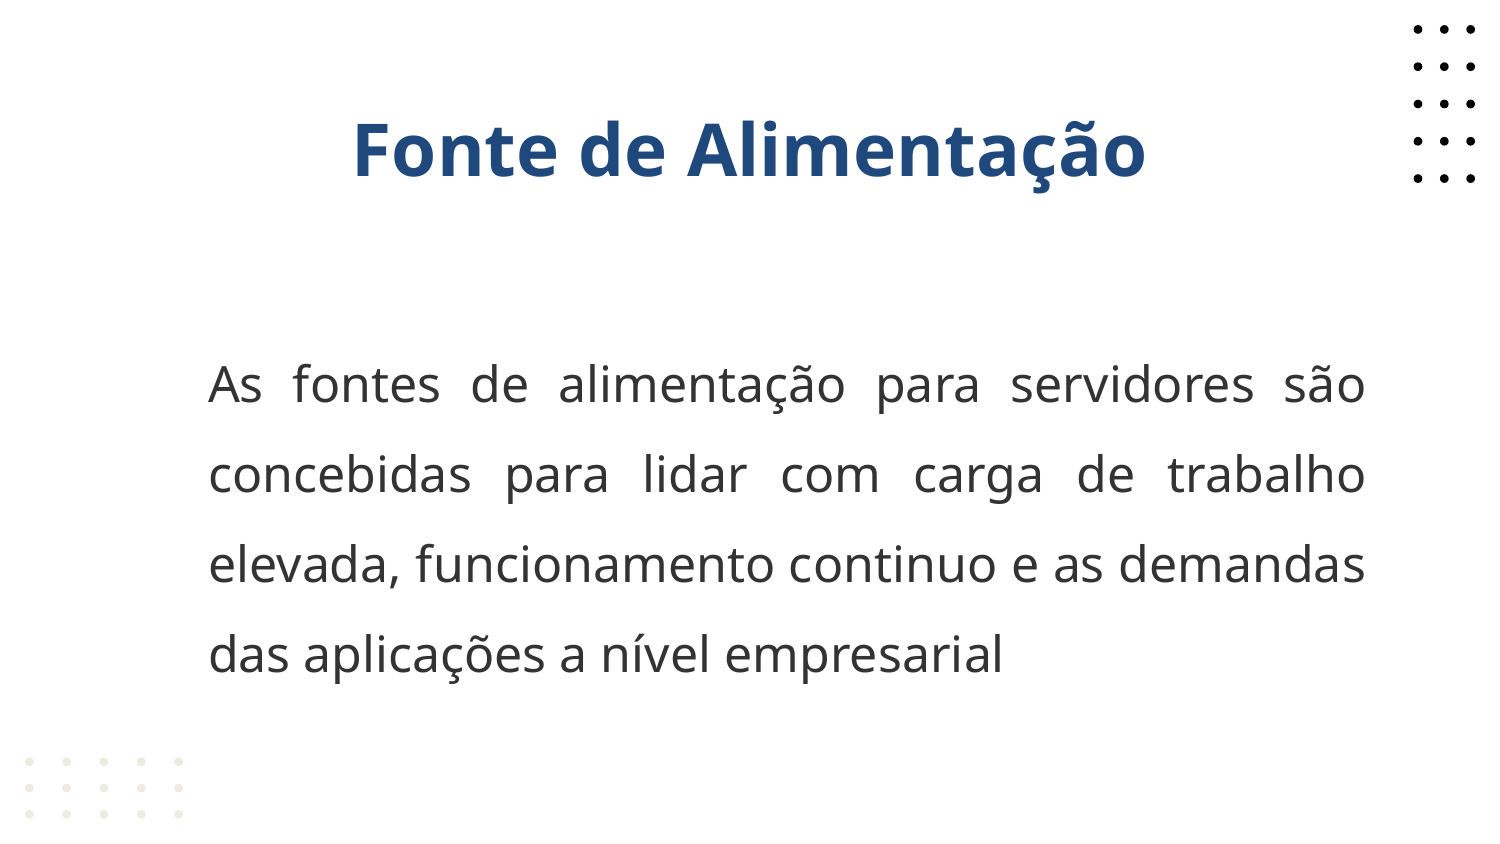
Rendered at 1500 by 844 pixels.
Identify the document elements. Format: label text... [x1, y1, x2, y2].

title Fonte de Alimentação [118, 88, 1382, 183]
list As fontes de alimentação para servidores são concebidas para lidar com carga de trabalho elevada, funcionamento continuo e as demandas das aplicações a nível empresarial [118, 231, 1382, 773]
